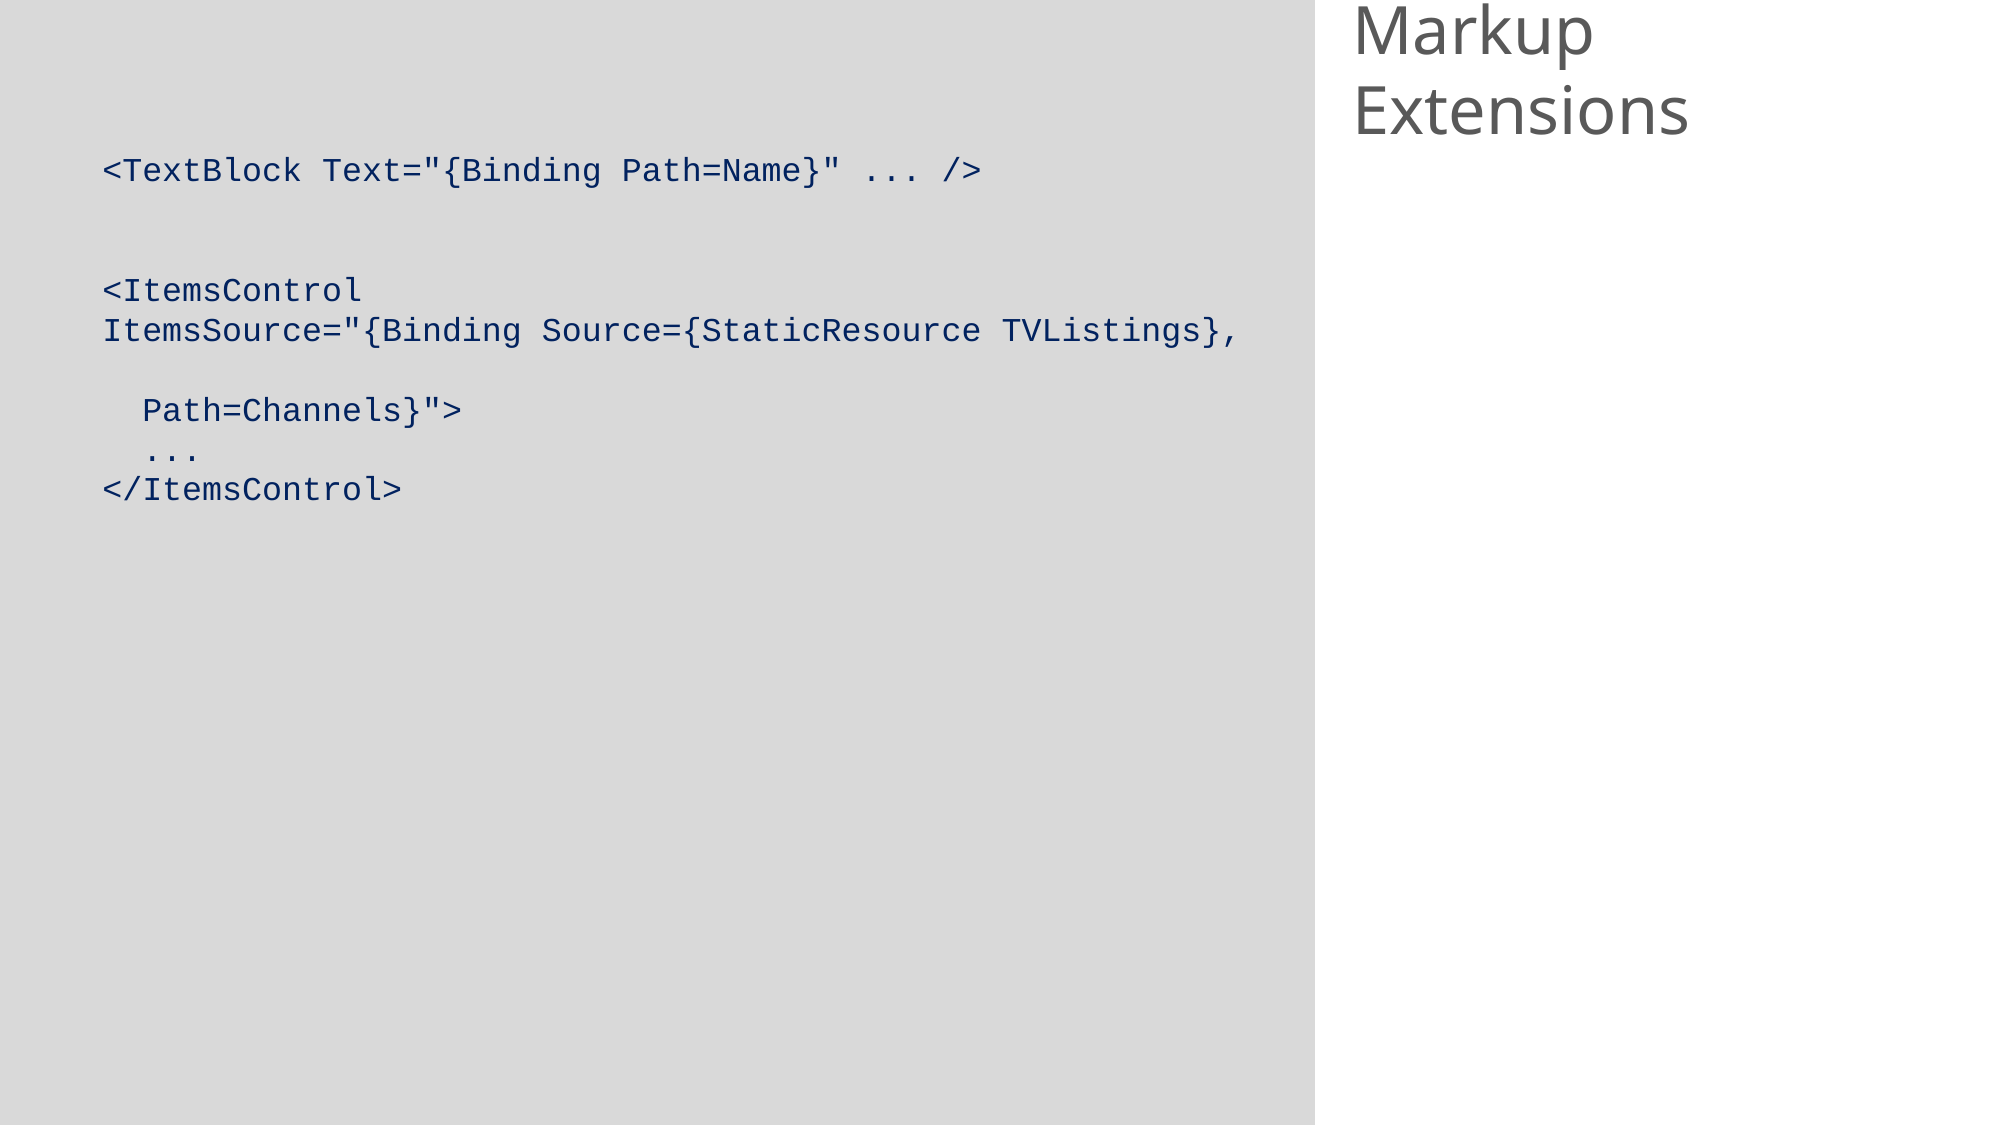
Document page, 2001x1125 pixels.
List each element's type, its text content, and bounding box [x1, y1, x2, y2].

title Markup Extensions [1352, 39, 1945, 149]
list <TextBlock Text="{Binding Path=Name}" ... /> <ItemsControl ItemsSource="{Binding Source={StaticResource TVListings}, Path=Channels}"> ... </ItemsControl> [102, 148, 1268, 1072]
